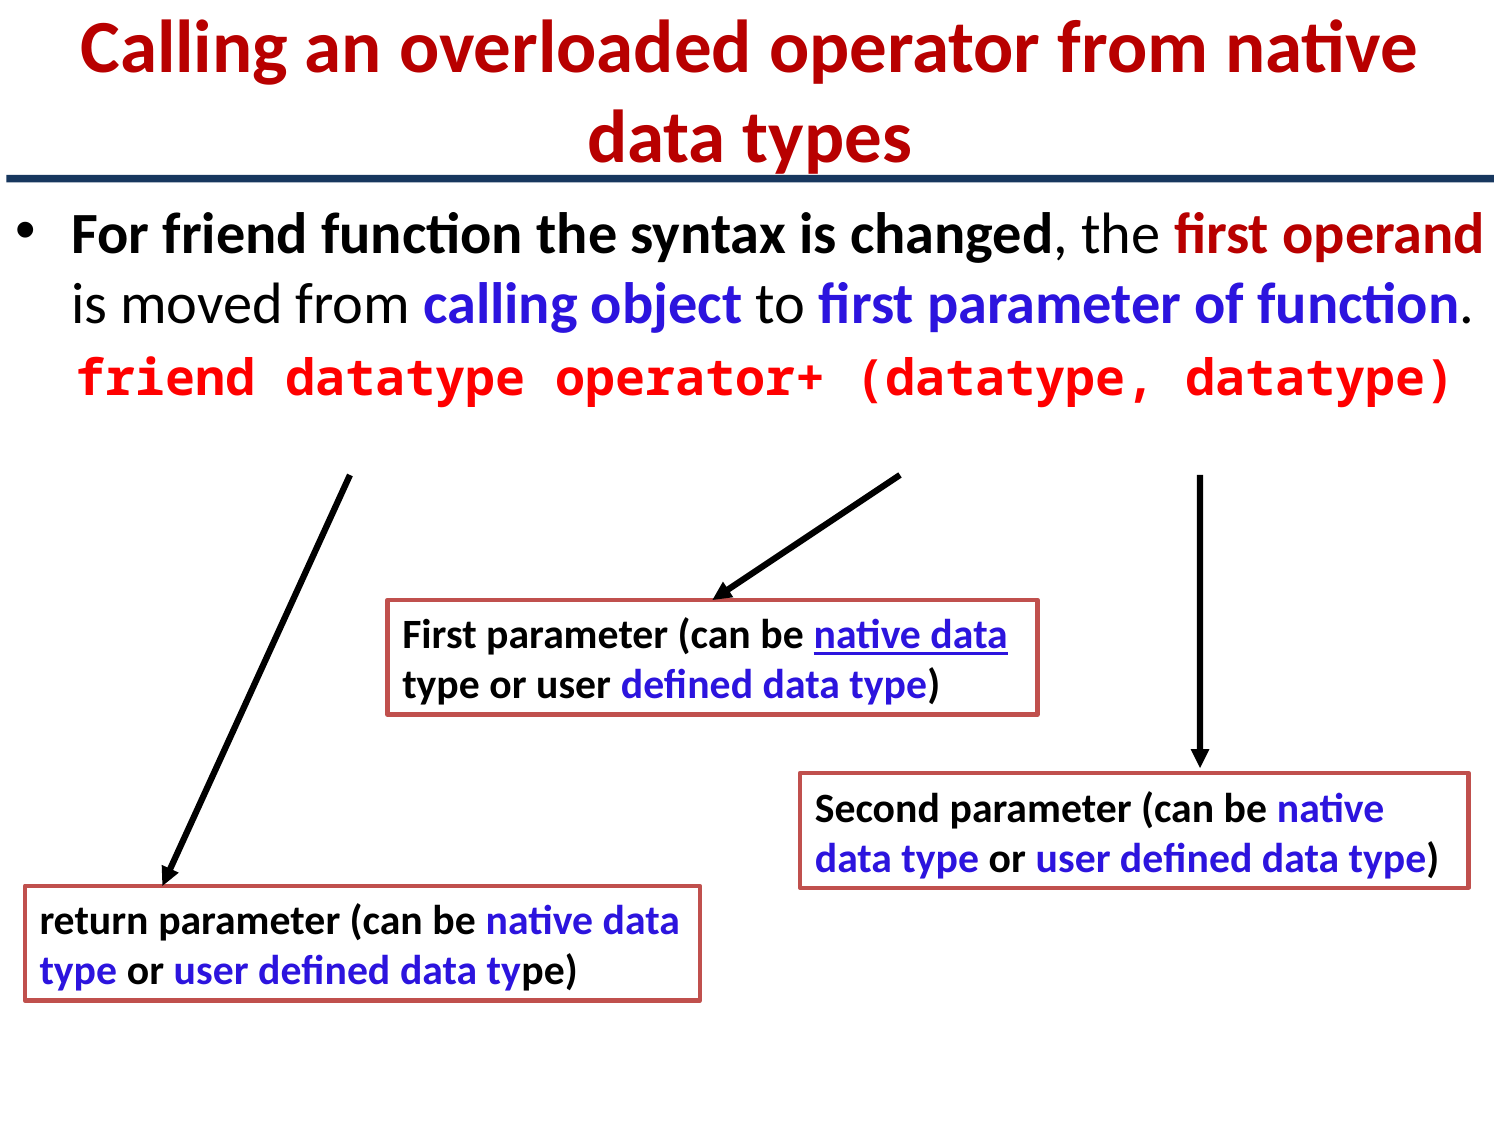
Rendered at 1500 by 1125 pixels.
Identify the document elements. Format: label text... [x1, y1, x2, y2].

text_box [4, 173, 1496, 185]
text_box [161, 474, 351, 886]
text_box Second parameter (can be native data type or user defined data type) [798, 771, 1471, 890]
title Calling an overloaded operator from native data types [0, 0, 1500, 175]
list For friend function the syntax is changed, the first operand is moved from calling object to first parameter of function. friend datatype operator+ (datatype, datatype) [0, 187, 1500, 1113]
text_box First parameter (can be native data type or user defined data type) [385, 598, 1040, 717]
text_box [1193, 474, 1207, 769]
text_box [712, 474, 901, 600]
text_box return parameter (can be native data type or user defined data type) [23, 884, 702, 1003]
